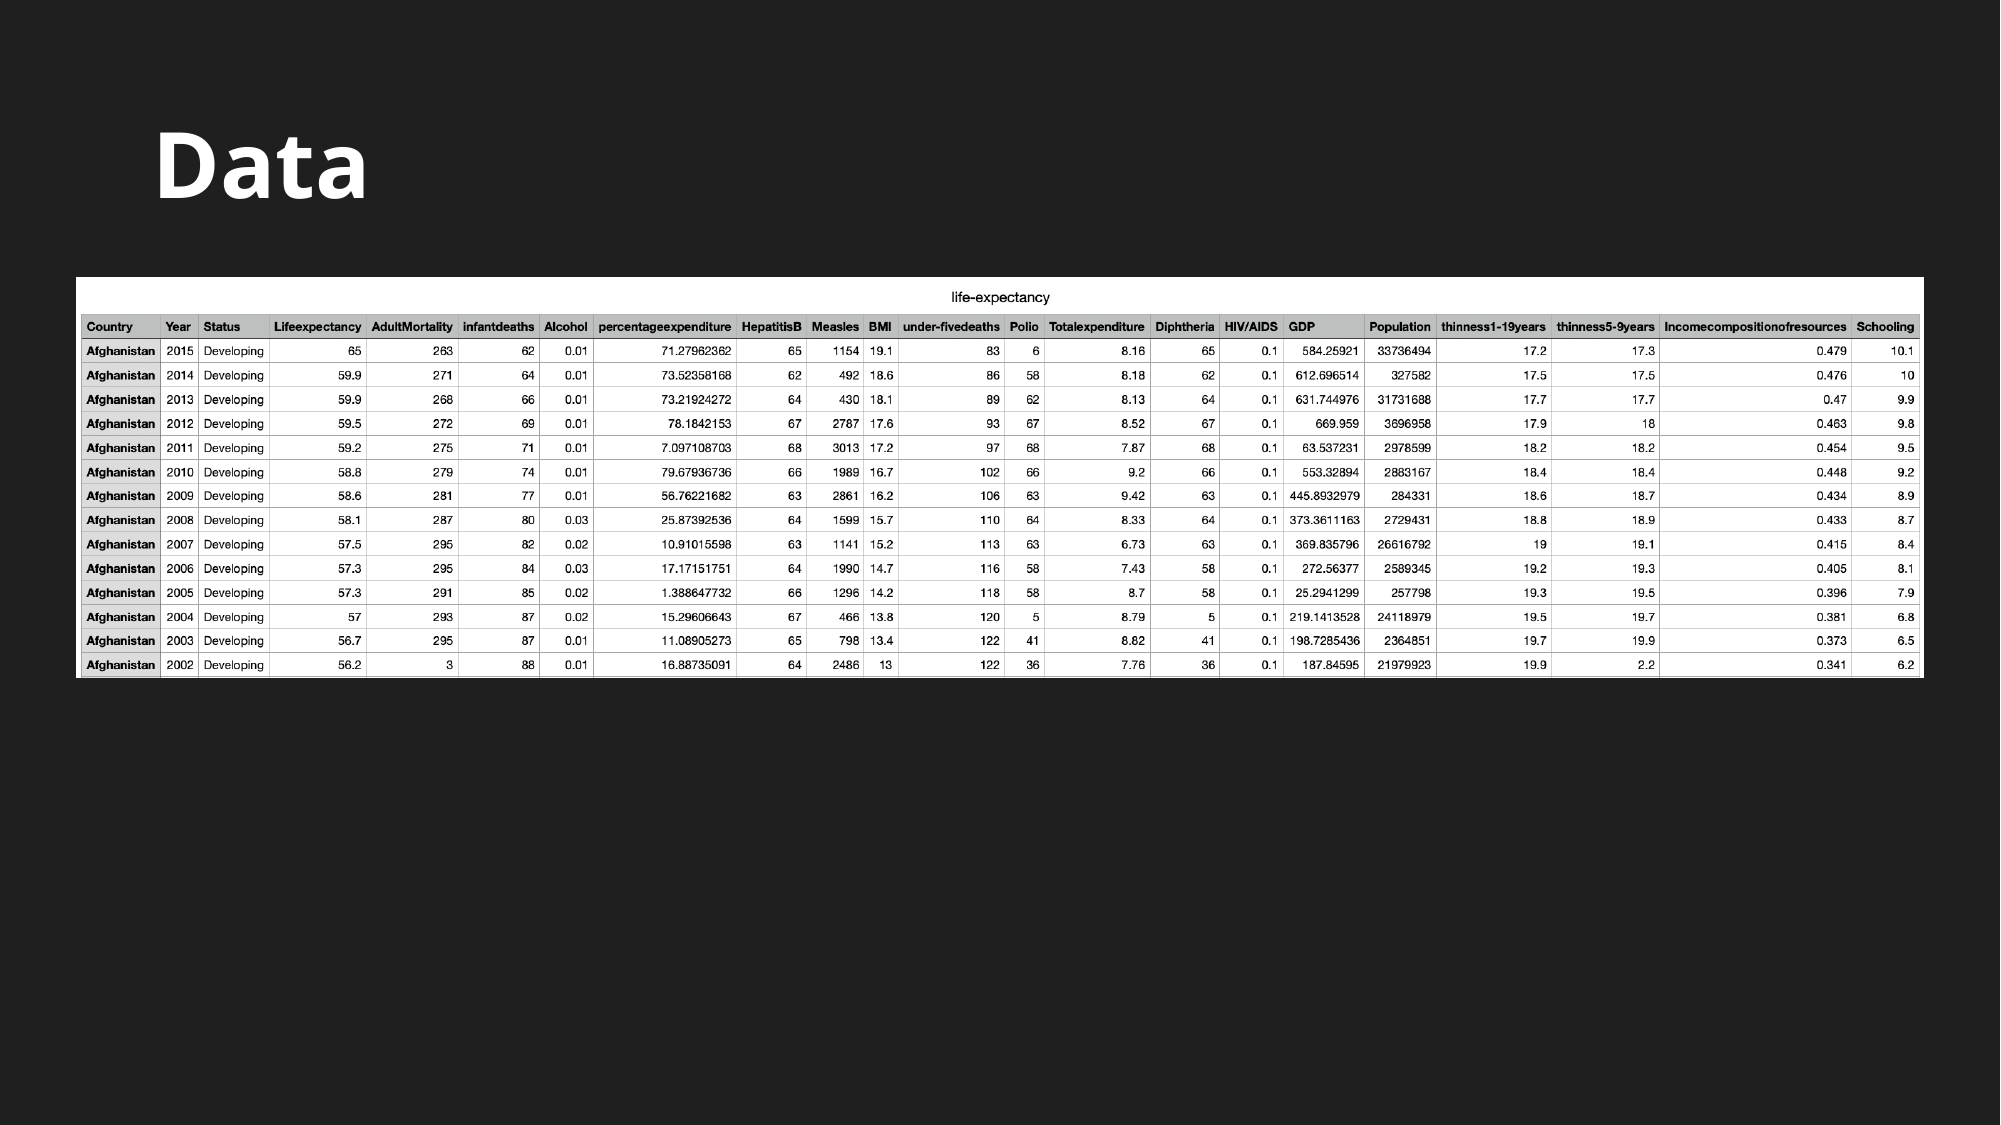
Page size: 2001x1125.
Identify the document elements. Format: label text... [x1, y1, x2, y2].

picture [76, 277, 1924, 678]
title Data [137, 59, 1863, 277]
